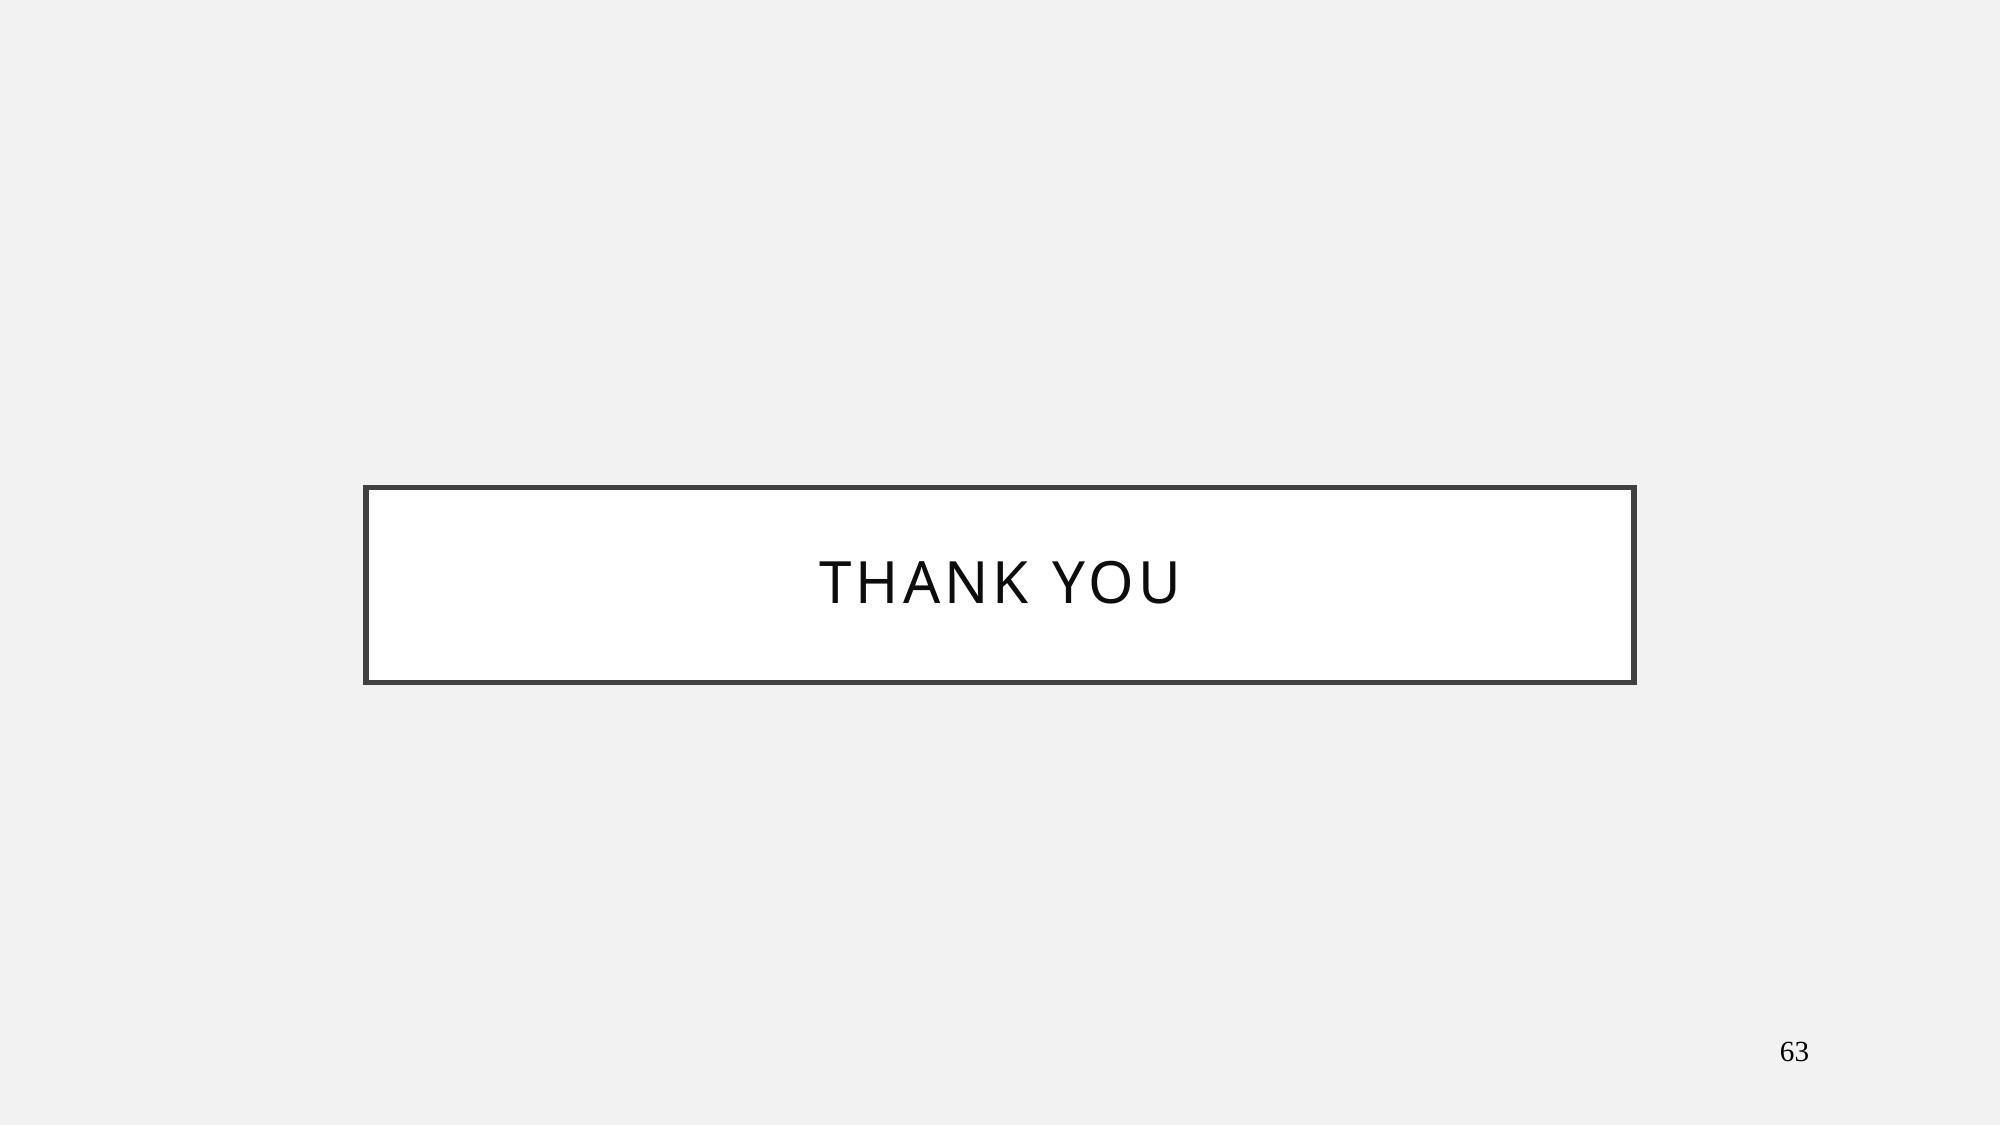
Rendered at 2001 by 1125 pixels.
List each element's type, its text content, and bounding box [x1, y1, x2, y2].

title Thank you [363, 485, 1637, 685]
slide_number 63 [1764, 1019, 1825, 1080]
